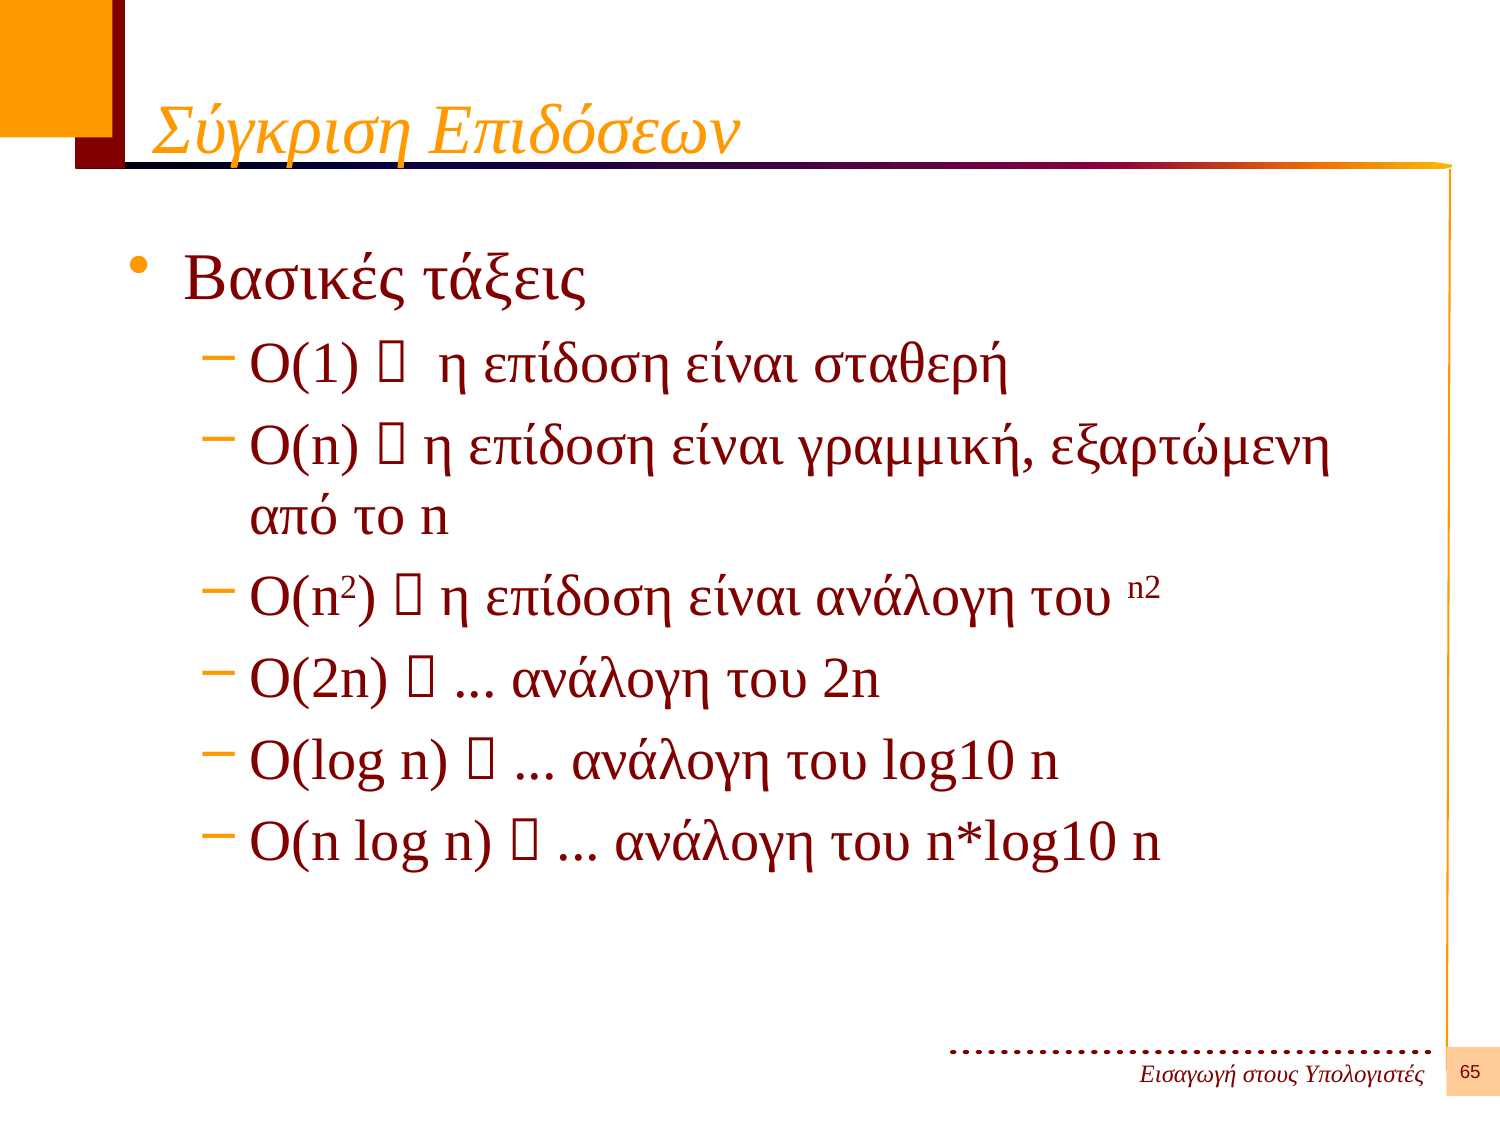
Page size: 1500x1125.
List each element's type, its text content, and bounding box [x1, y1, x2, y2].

title Σύγκριση Επιδόσεων [137, 75, 1425, 175]
picture [125, 162, 137, 169]
picture [1425, 162, 1452, 169]
list Βασικές τάξεις O(1)  η επίδοση είναι σταθερή O(n)  η επίδοση είναι γραμμική, εξαρτώμενη από το n O(n2)  η επίδοση είναι ανάλογη του n2 O(2n)  ... ανάλογη του 2n O(log n)  ... ανάλογη του log10 n O(n log n)  ... ανάλογη του n*log10 n [112, 224, 1425, 1013]
